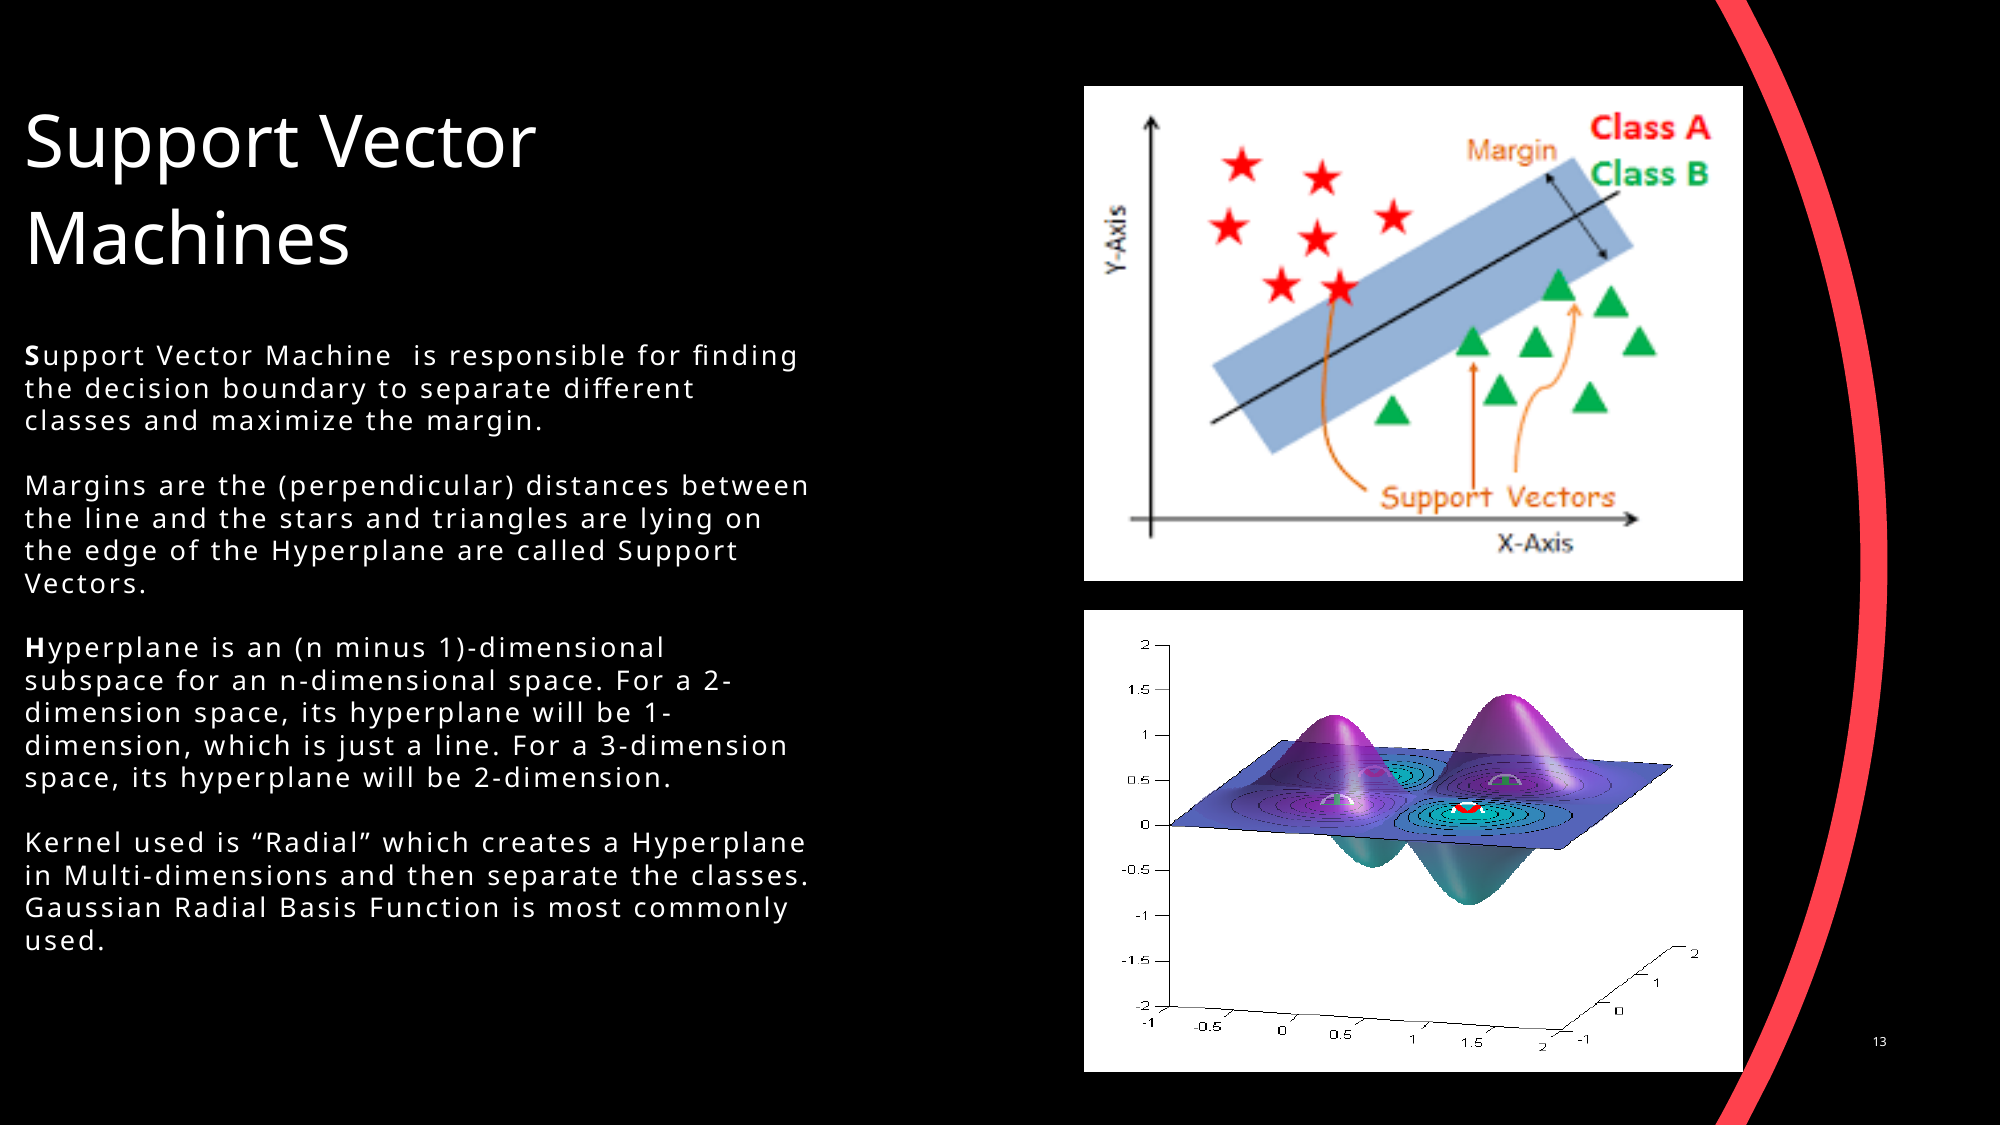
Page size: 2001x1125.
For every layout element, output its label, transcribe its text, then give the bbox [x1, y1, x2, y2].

slide_number 13 [1841, 1035, 1887, 1051]
subtitle Support Vector Machines [24, 86, 740, 275]
title Support Vector Machine is responsible for finding the decision boundary to separate different classes and maximize the margin. Margins are the (perpendicular) distances between the line and the stars and triangles are lying on the edge of the Hyperplane are called Support Vectors. Hyperplane is an (n minus 1)-dimensional subspace for an n-dimensional space. For a 2-dimension space, its hyperplane will be 1-dimension, which is just a line. For a 3-dimension space, its hyperplane will be 2-dimension. Kernel used is “Radial” which creates a Hyperplane in Multi-dimensions and then separate the classes. Gaussian Radial Basis Function is most commonly used. [24, 338, 815, 1095]
picture [1083, 86, 1743, 581]
picture [1083, 610, 1743, 1072]
